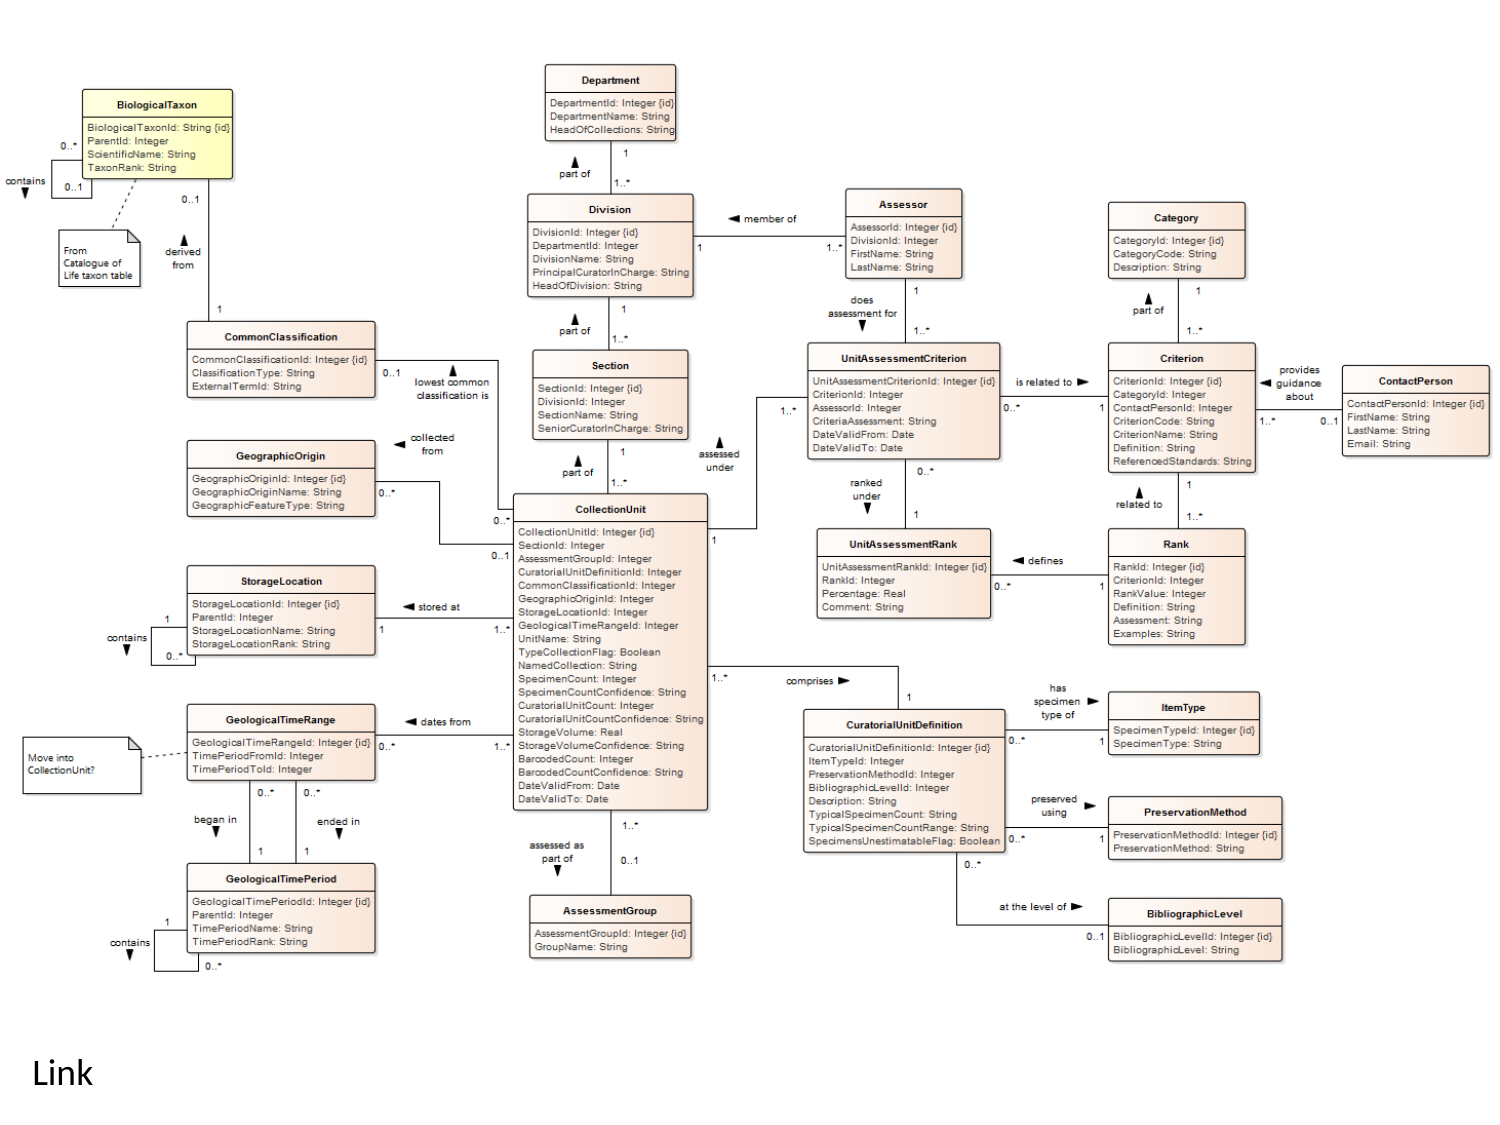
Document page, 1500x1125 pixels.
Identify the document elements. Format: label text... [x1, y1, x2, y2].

picture [0, 54, 1500, 982]
text_box Link [17, 1040, 124, 1100]
